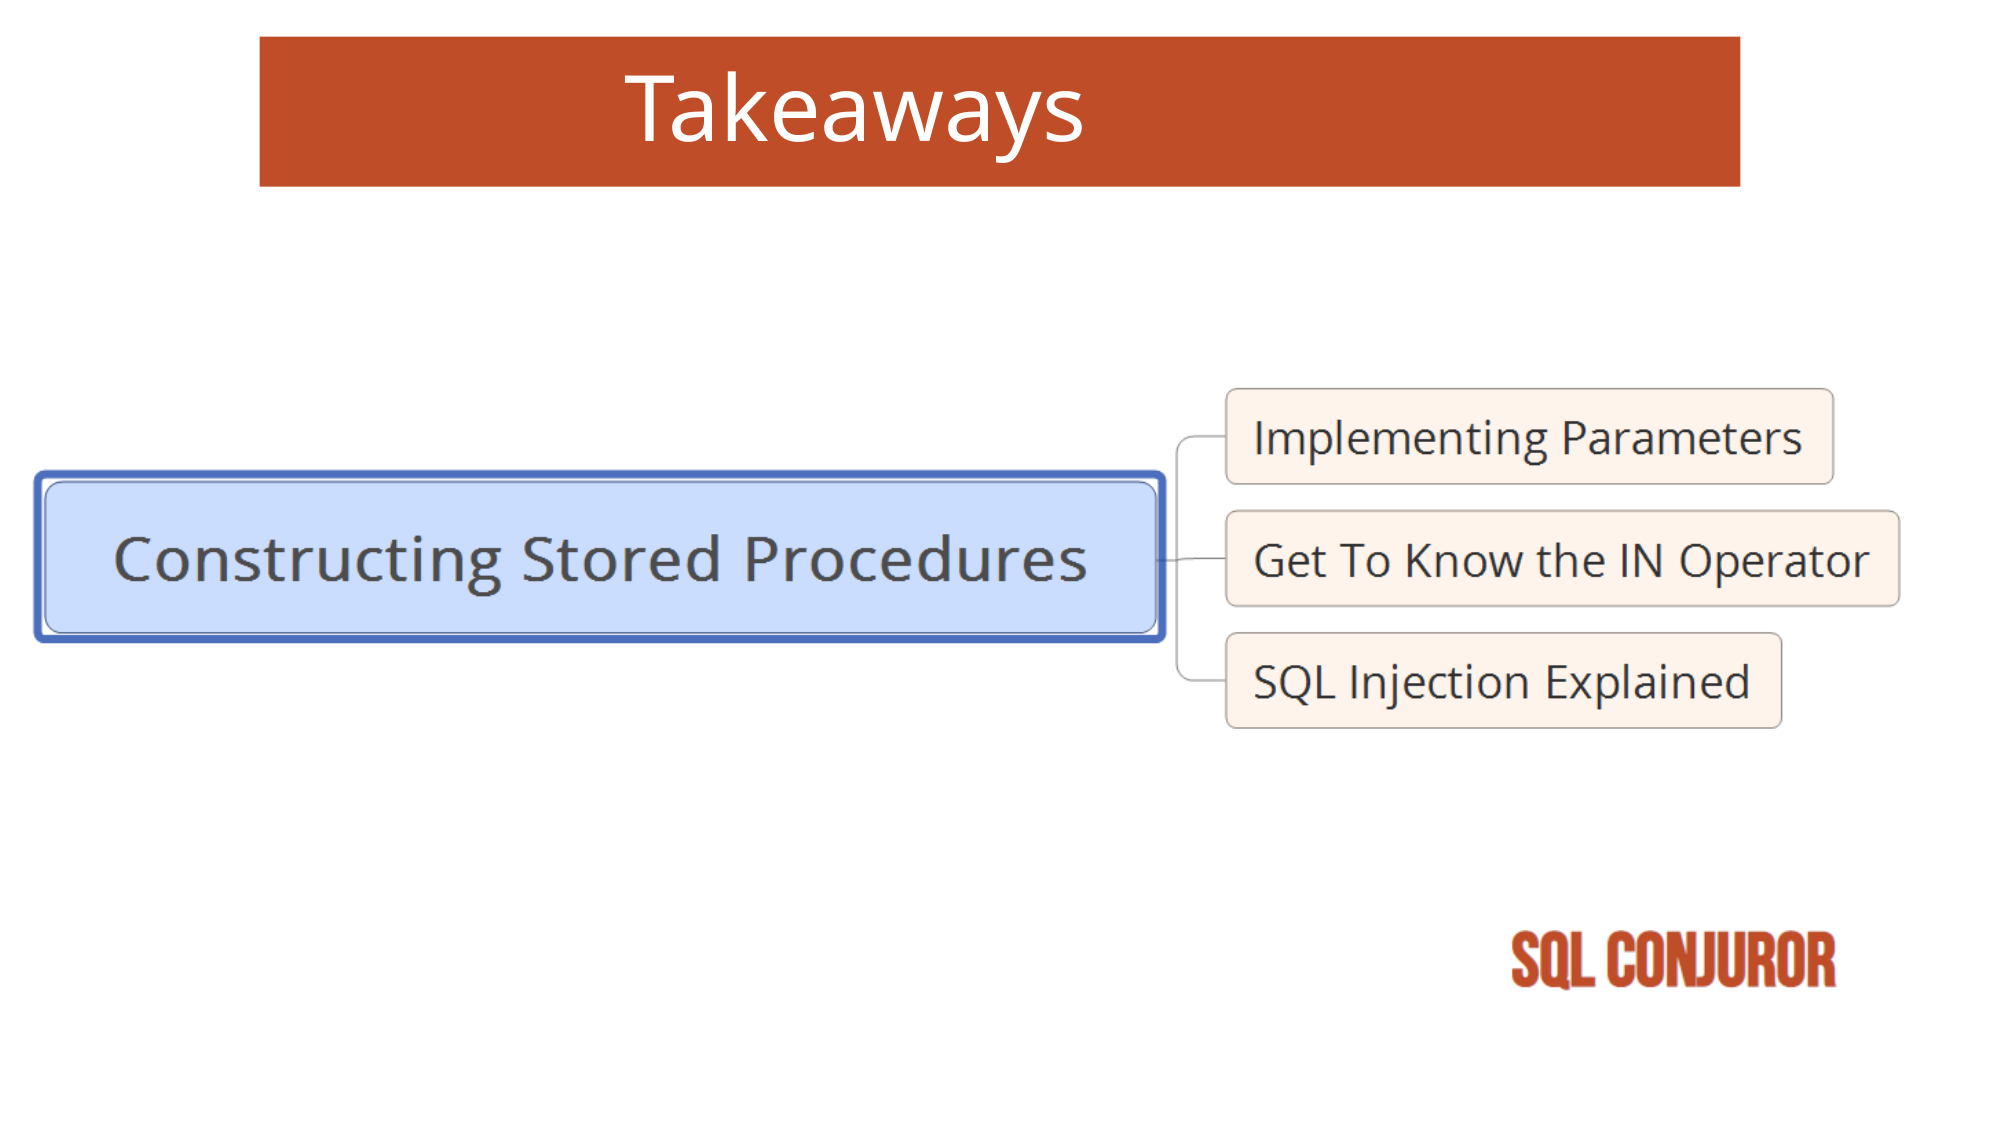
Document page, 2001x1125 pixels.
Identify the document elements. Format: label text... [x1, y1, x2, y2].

picture [1478, 918, 1863, 1000]
picture [0, 362, 2000, 763]
title Takeaways [259, 36, 1741, 187]
